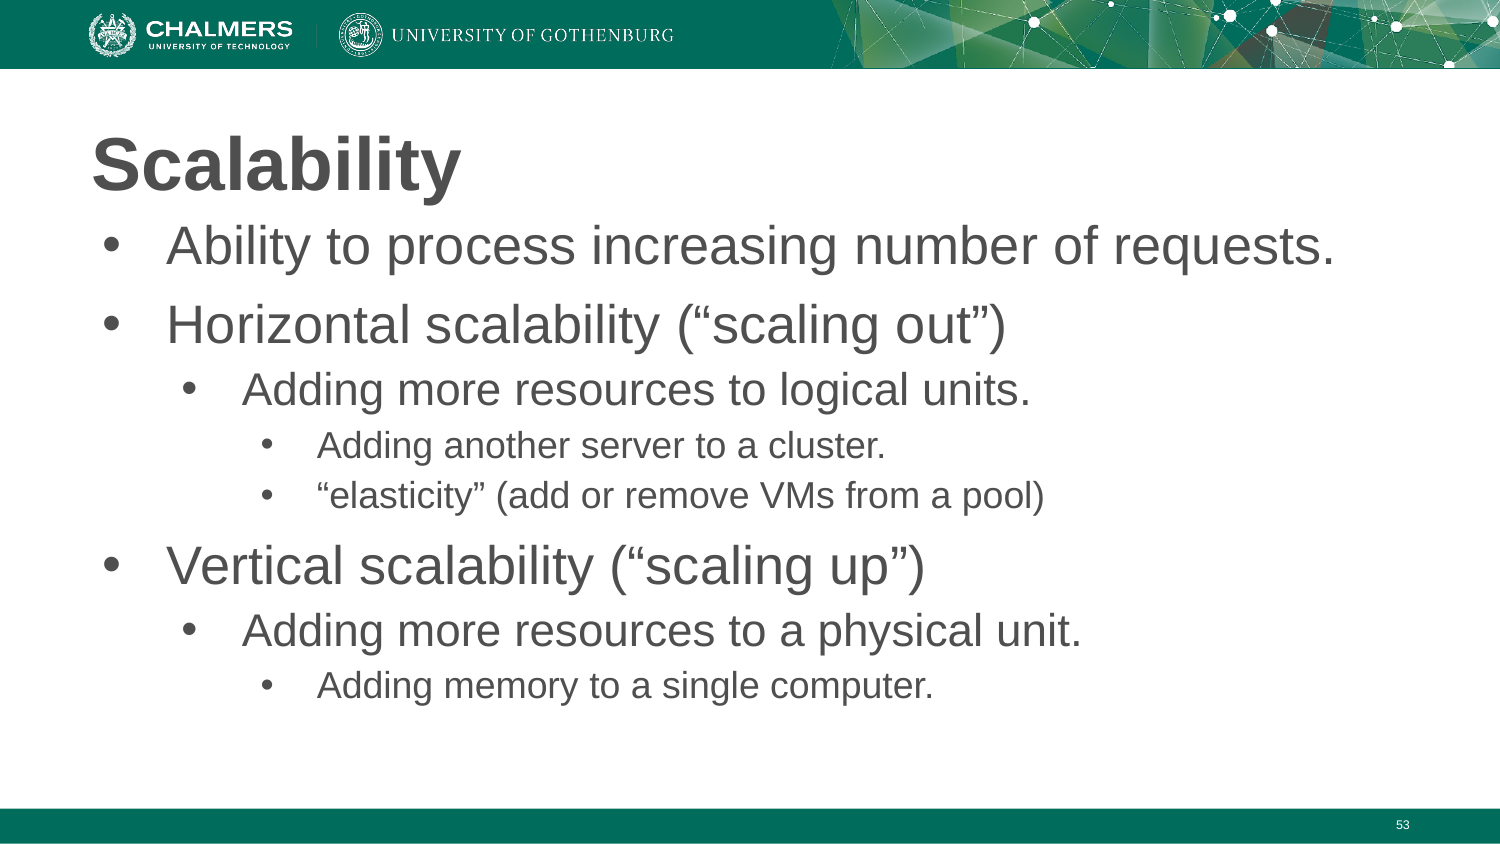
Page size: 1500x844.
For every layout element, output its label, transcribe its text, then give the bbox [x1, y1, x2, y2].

slide_number ‹#› [1074, 809, 1425, 844]
list Ability to process increasing number of requests. Horizontal scalability (“scaling out”) Adding more resources to logical units. Adding another server to a cluster. “elasticity” (add or remove VMs from a pool) Vertical scalability (“scaling up”) Adding more resources to a physical unit. Adding memory to a single computer. [76, 210, 1425, 782]
title Scalability [76, 100, 1425, 210]
picture [759, 0, 1500, 68]
picture [64, 0, 696, 85]
